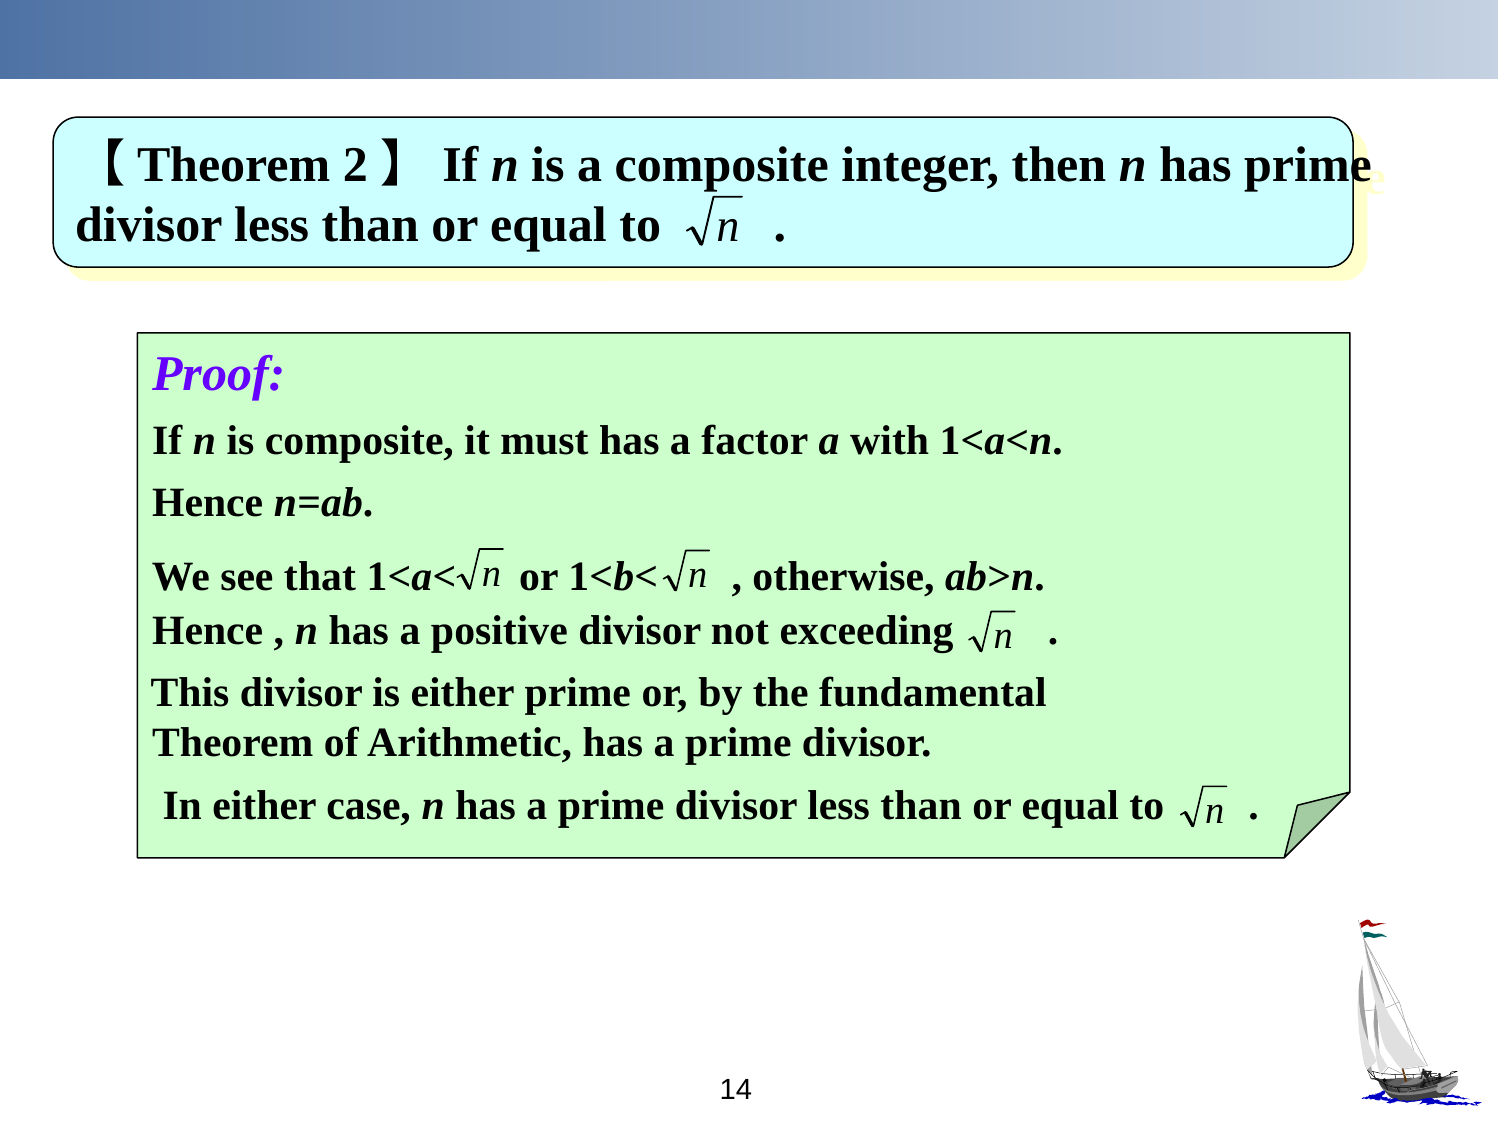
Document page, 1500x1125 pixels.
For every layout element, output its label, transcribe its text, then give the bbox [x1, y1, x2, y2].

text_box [52, 116, 1354, 268]
text_box Proof: If n is composite, it must has a factor a with 1<a<n. Hence n=ab. [137, 332, 1350, 827]
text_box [126, 532, 1252, 608]
picture [0, 0, 1500, 79]
text_box This divisor is either prime or, by the fundamental Theorem of Arithmetic, has a prime divisor. [62, 657, 1188, 773]
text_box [137, 595, 1263, 662]
slide_number 14 [666, 1049, 768, 1125]
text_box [147, 769, 1311, 837]
text_box Proof: If n is composite, it must has a factor a with 1<a<n. Hence n=ab. [137, 773, 1298, 858]
